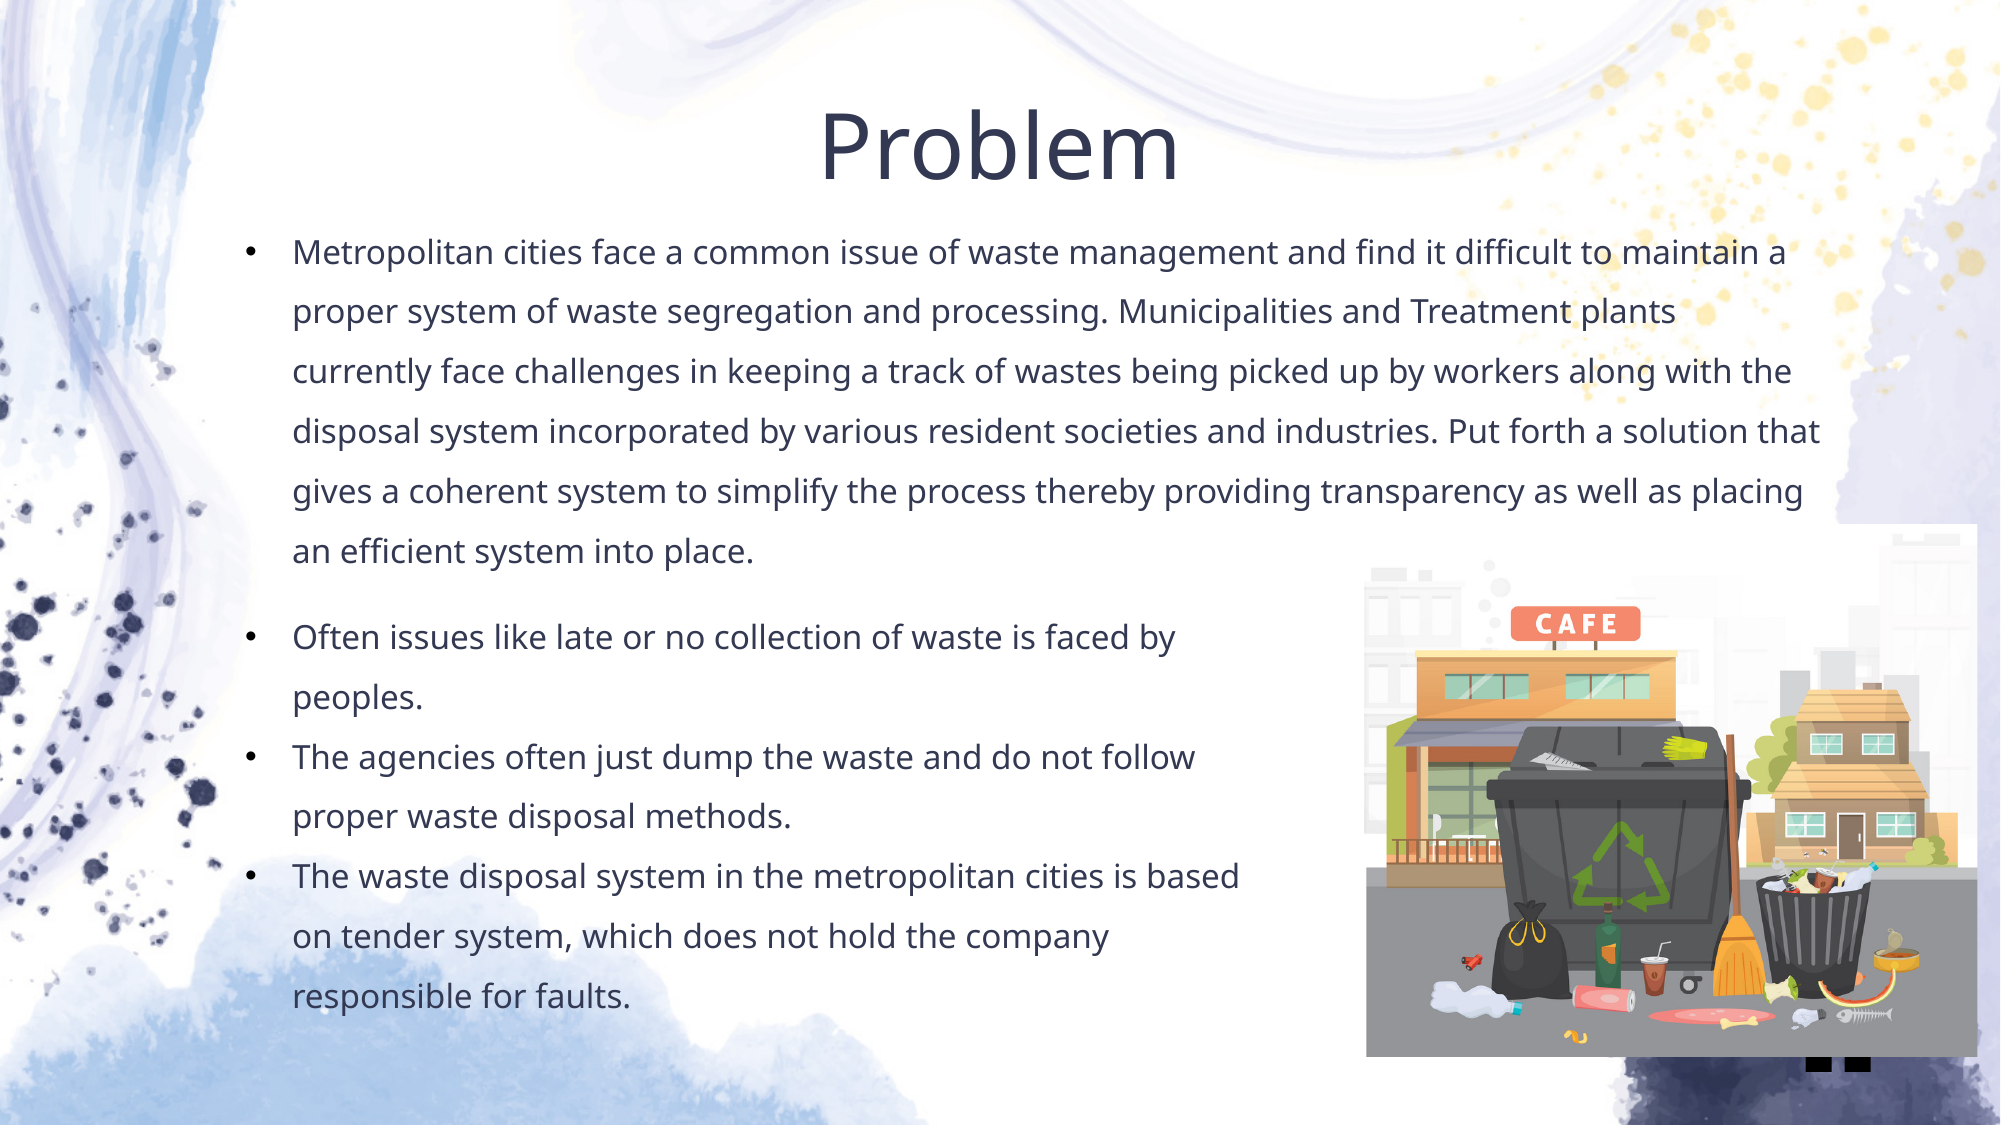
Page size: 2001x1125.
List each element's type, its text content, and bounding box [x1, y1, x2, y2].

text_box Often issues like late or no collection of waste is faced by peoples. The agencies often just dump the waste and do not follow proper waste disposal methods. The waste disposal system in the metropolitan cities is based on tender system, which does not hold the company responsible for faults. [230, 588, 1288, 1063]
text_box Metropolitan cities face a common issue of waste management and find it difficult to maintain a proper system of waste segregation and processing. Municipalities and Treatment plants currently face challenges in keeping a track of wastes being picked up by workers along with the disposal system incorporated by various resident societies and industries. Put forth a solution that gives a coherent system to simplify the process thereby providing transparency as well as placing an efficient system into place. [230, 203, 1839, 698]
title Problem [483, 100, 1517, 187]
picture [0, 0, 2001, 1125]
